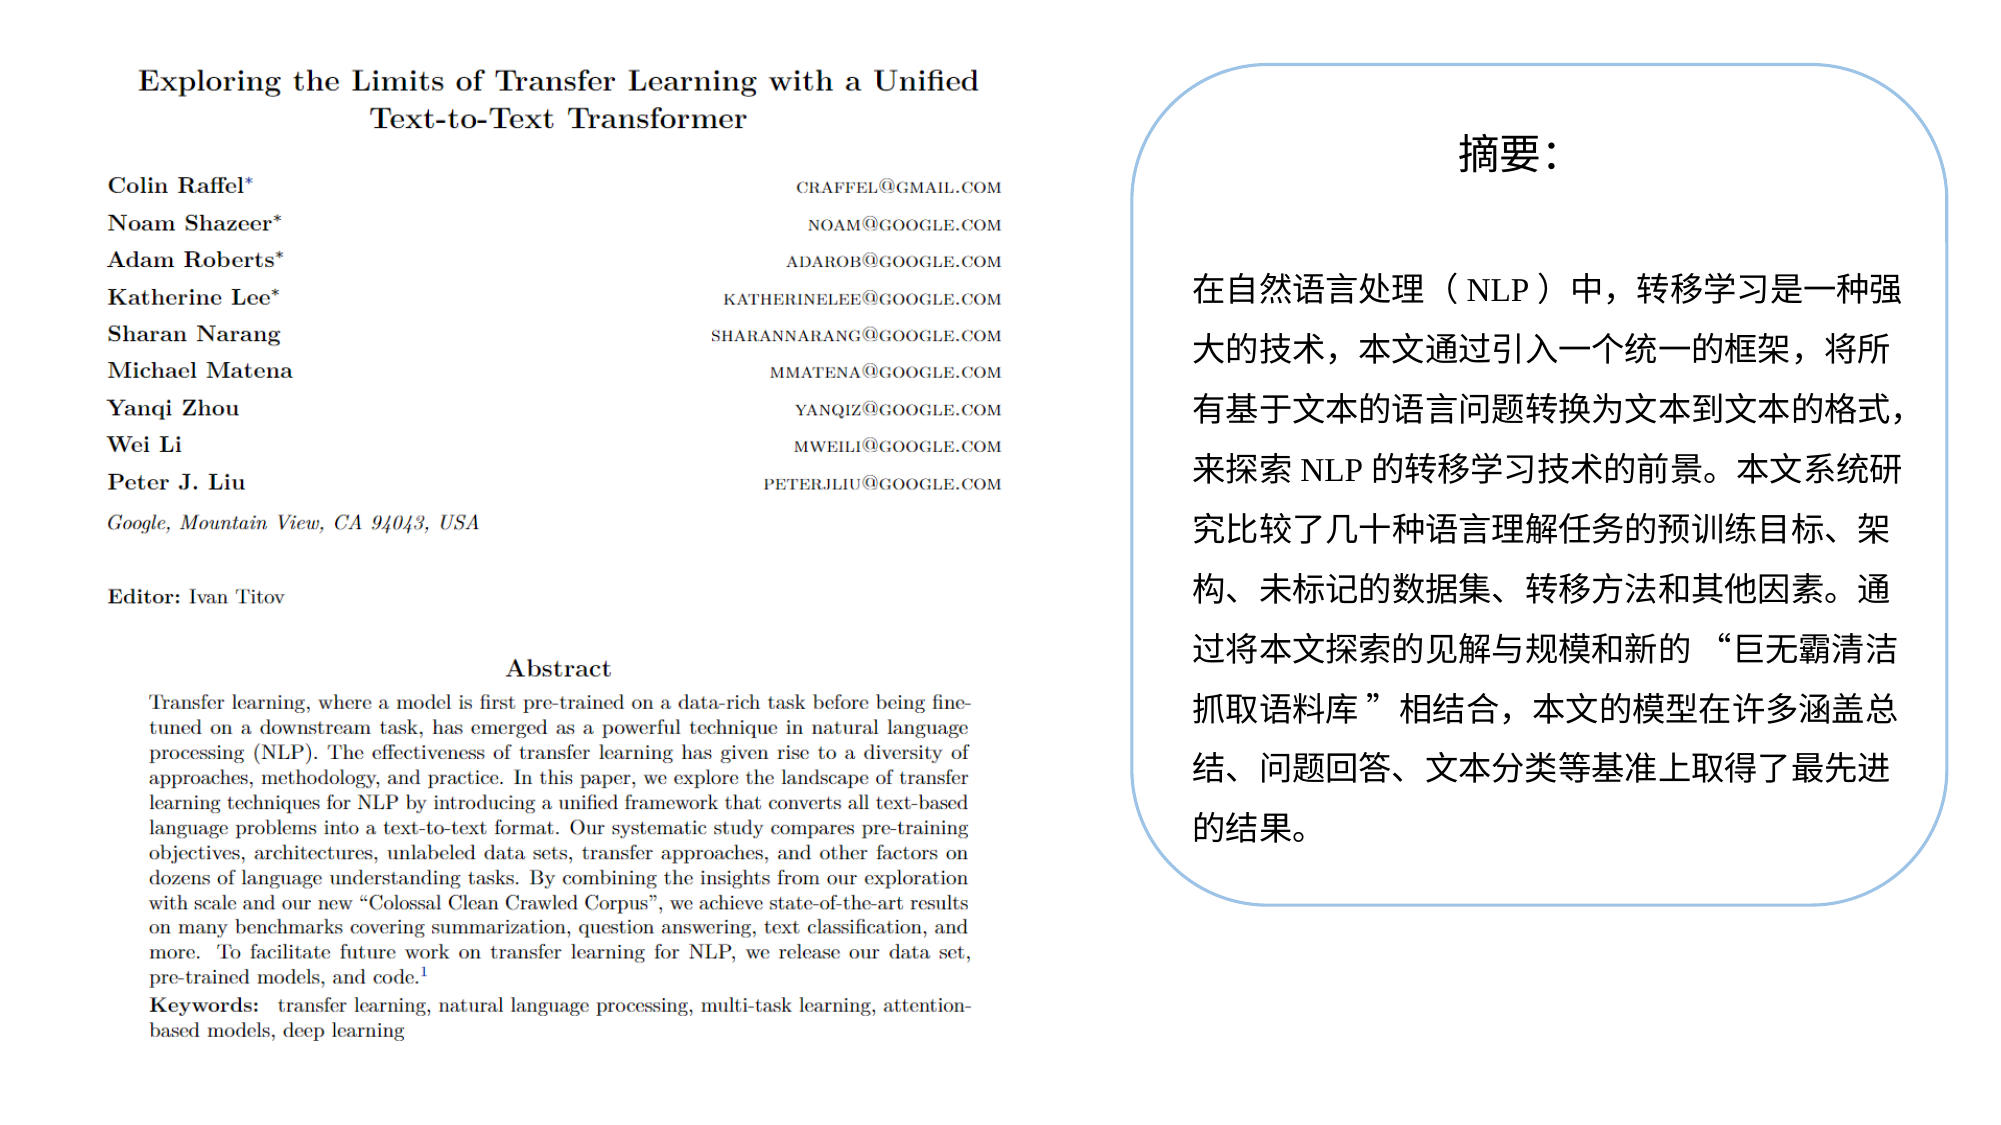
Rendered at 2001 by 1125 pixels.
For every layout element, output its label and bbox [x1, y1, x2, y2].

picture [29, 31, 1087, 1064]
text_box [1130, 63, 1948, 907]
